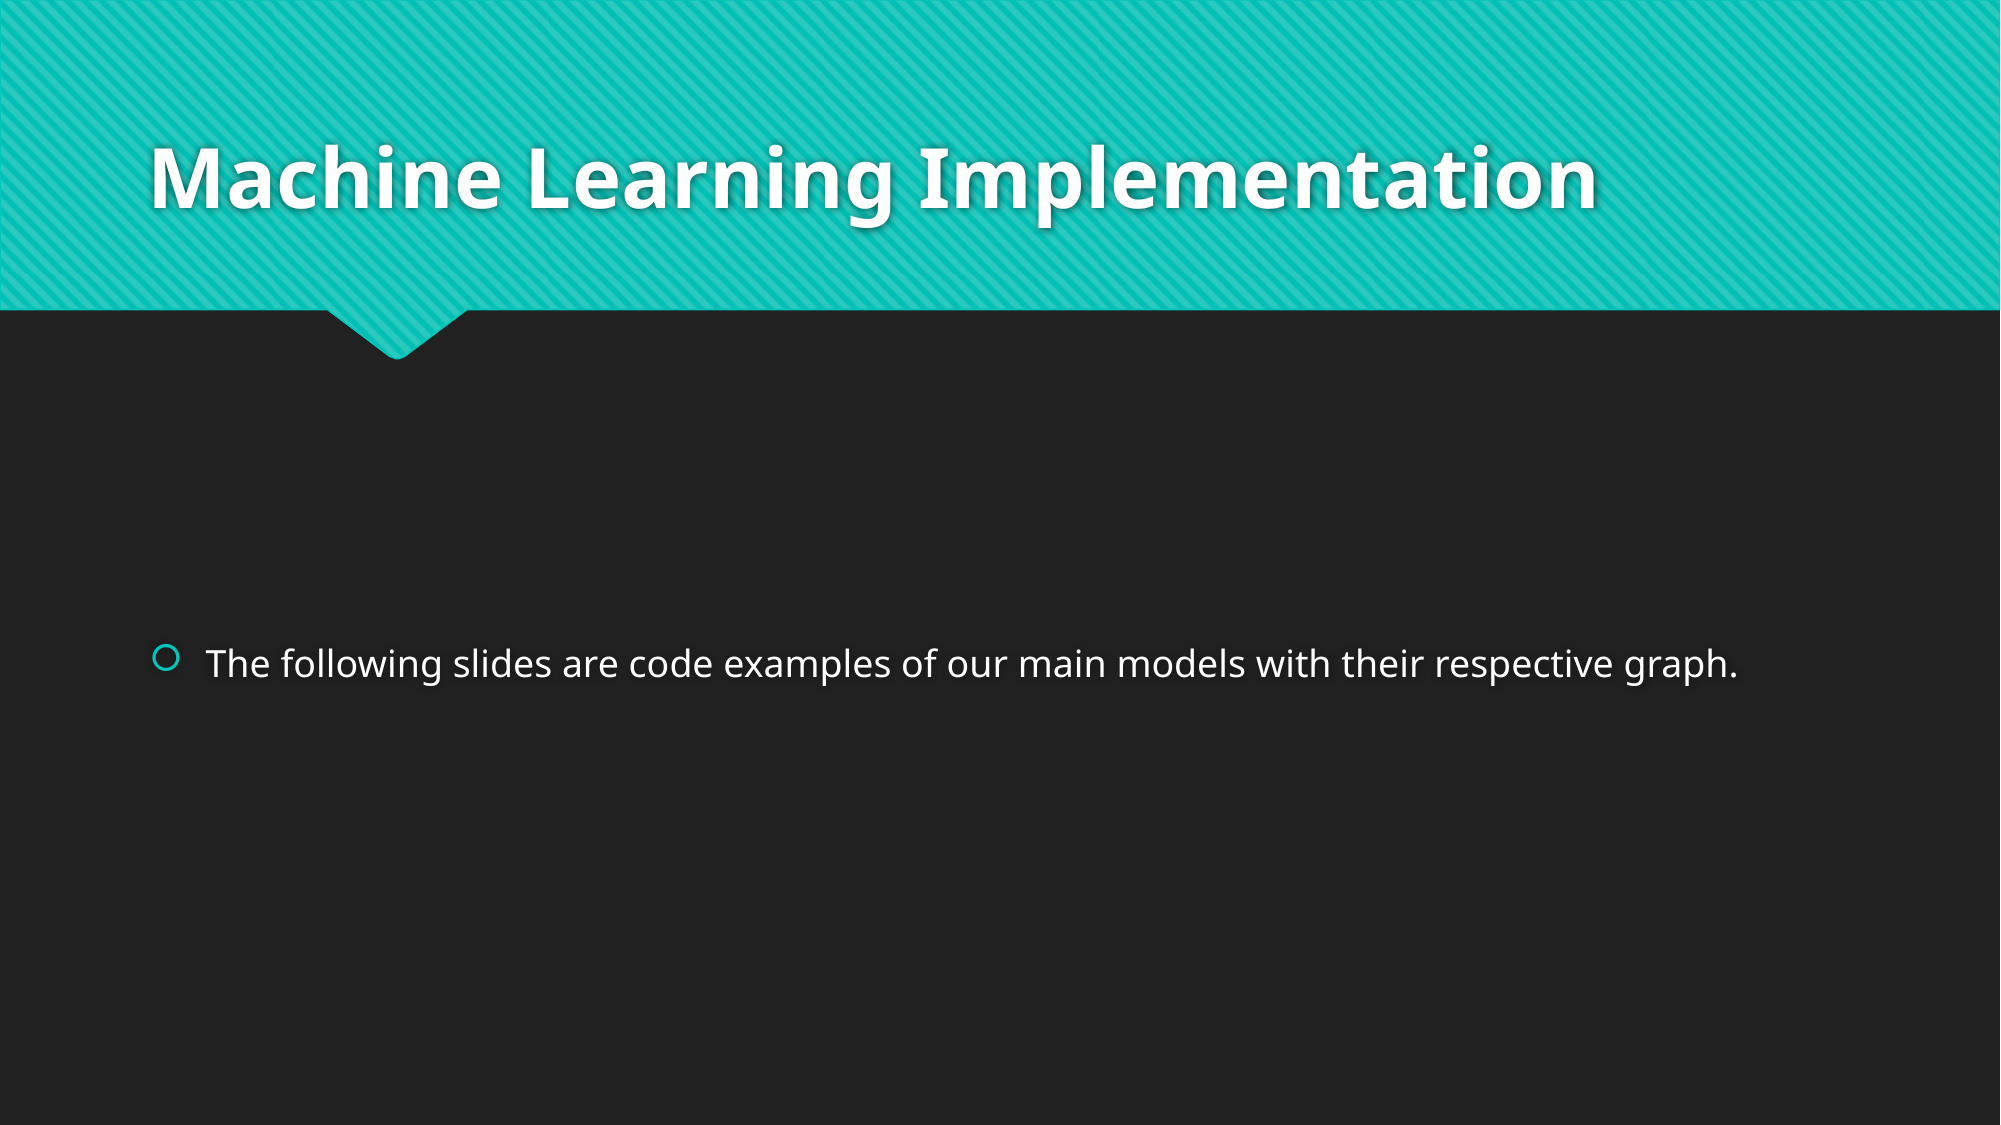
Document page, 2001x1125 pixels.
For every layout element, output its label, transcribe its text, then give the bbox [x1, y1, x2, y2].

list The following slides are code examples of our main models with their respective graph. [134, 364, 1866, 962]
title Machine Learning Implementation [132, 73, 1868, 233]
